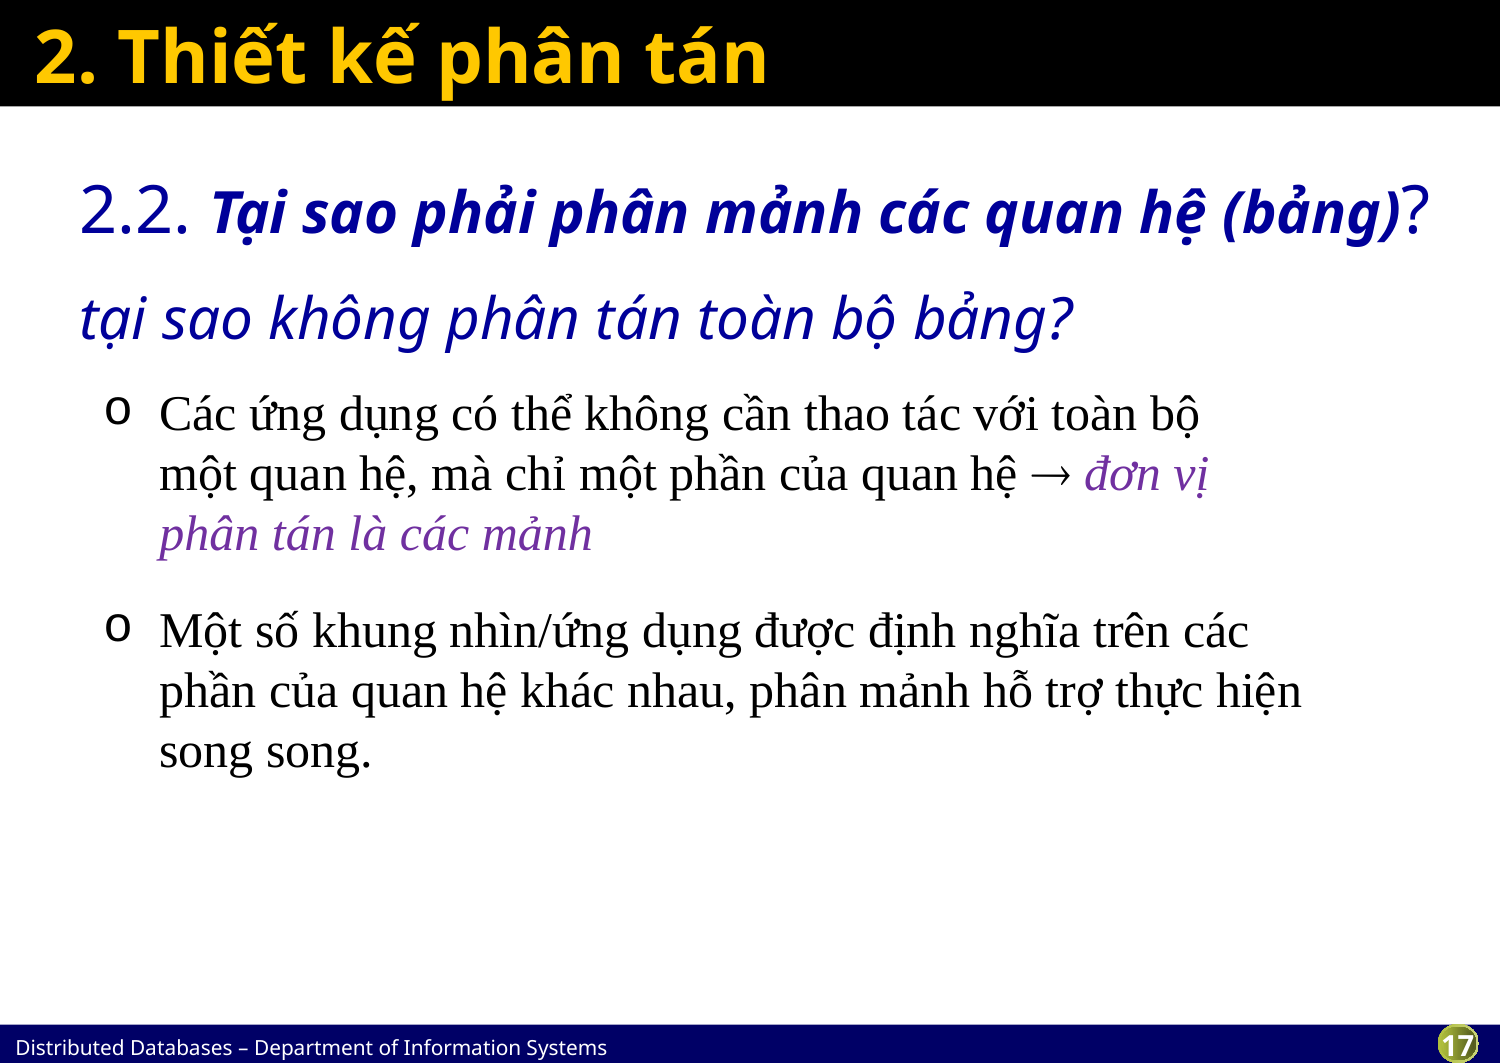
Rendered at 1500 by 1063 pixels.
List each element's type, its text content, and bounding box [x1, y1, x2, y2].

text_box Một số khung nhìn/ứng dụng được định nghĩa trên các phần của quan hệ khác nhau, phân mảnh hỗ trợ thực hiện song song. [88, 590, 1329, 786]
list 2.2. Tại sao phải phân mảnh các quan hệ (bảng)? tại sao không phân tán toàn bộ bảng? [37, 118, 1486, 361]
title 2. Thiết kế phân tán [19, 1, 1486, 107]
text_box Các ứng dụng có thể không cần thao tác với toàn bộ một quan hệ, mà chỉ một phần của quan hệ  đơn vị phân tán là các mảnh [88, 373, 1294, 569]
